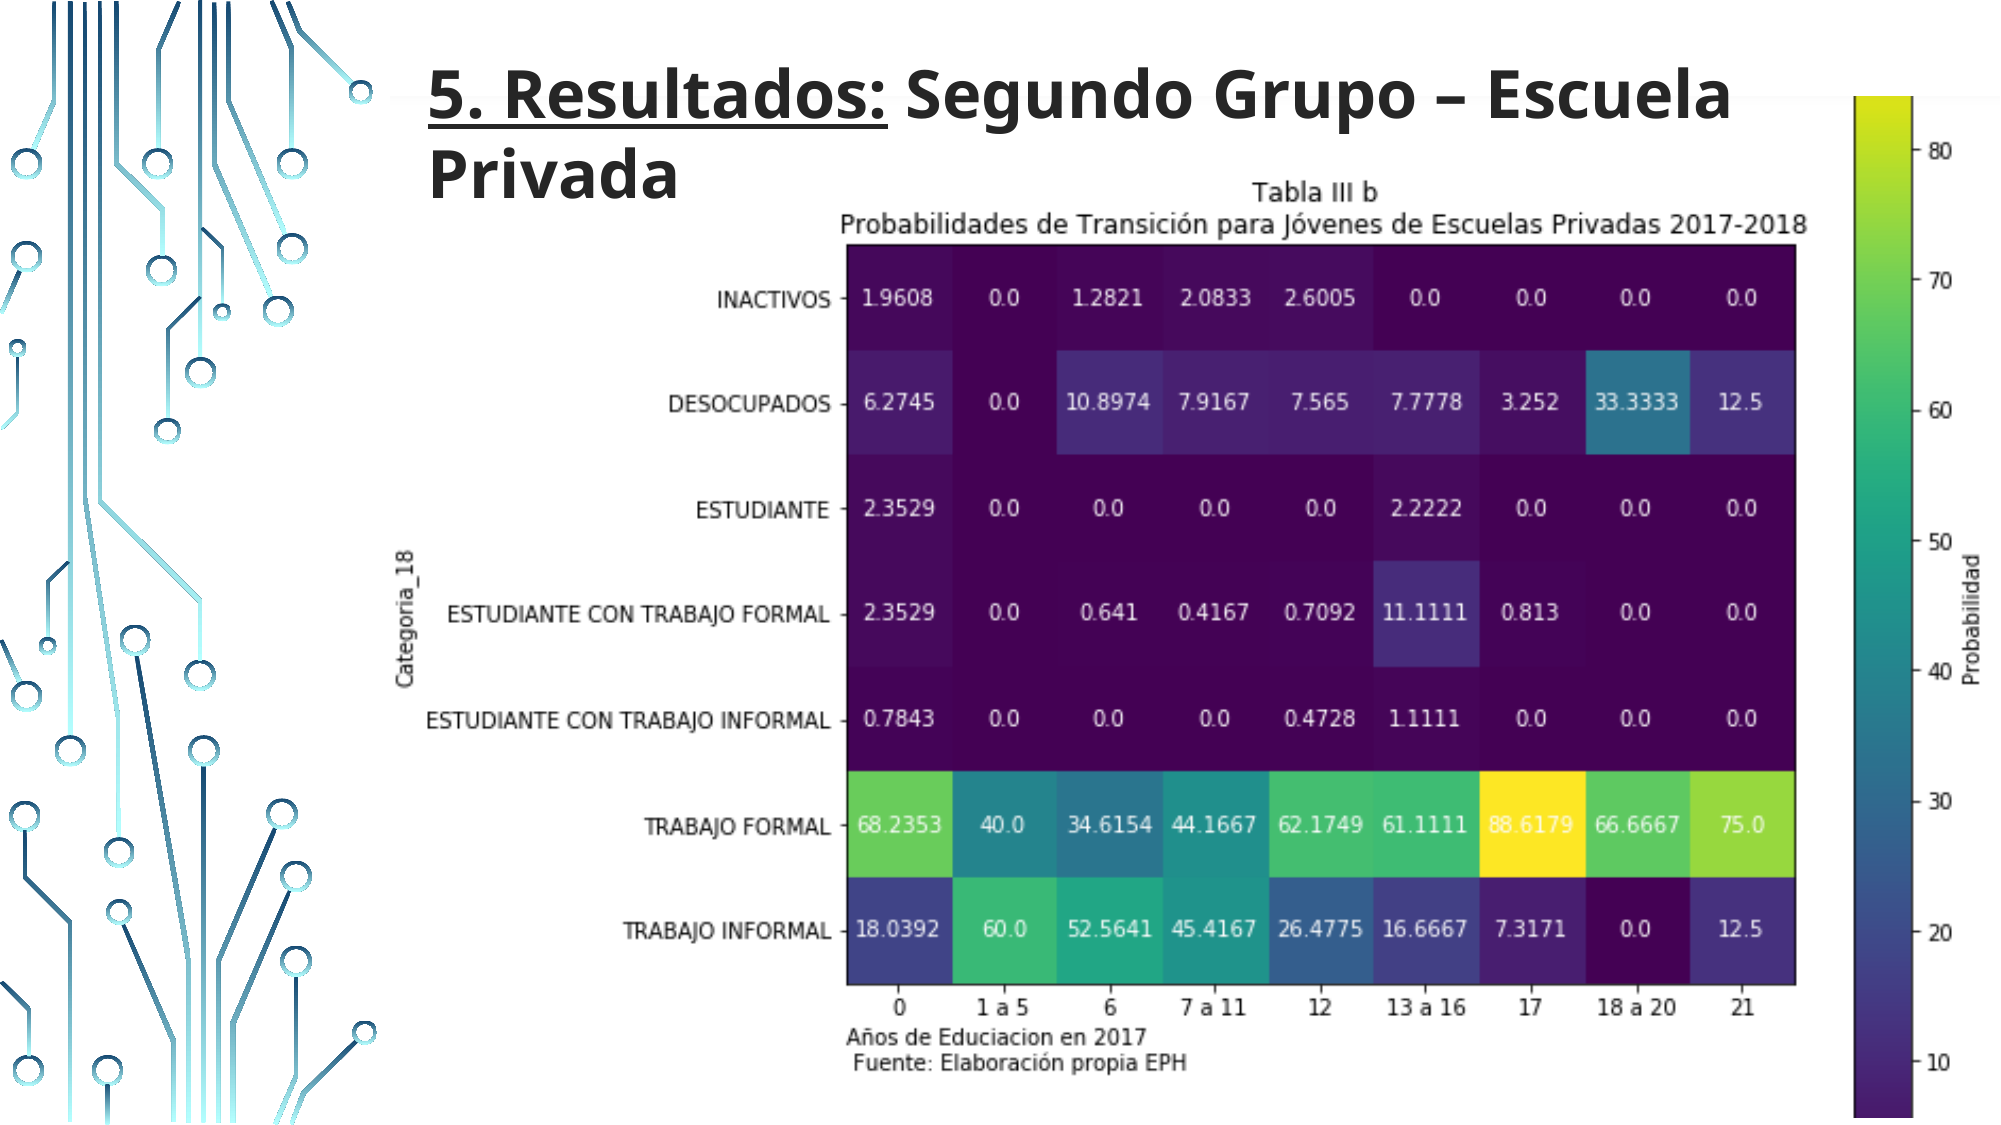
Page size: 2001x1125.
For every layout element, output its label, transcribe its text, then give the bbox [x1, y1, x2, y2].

picture [389, 95, 2000, 1119]
text_box 5. Resultados: Segundo Grupo – Escuela Privada [413, 44, 1915, 95]
